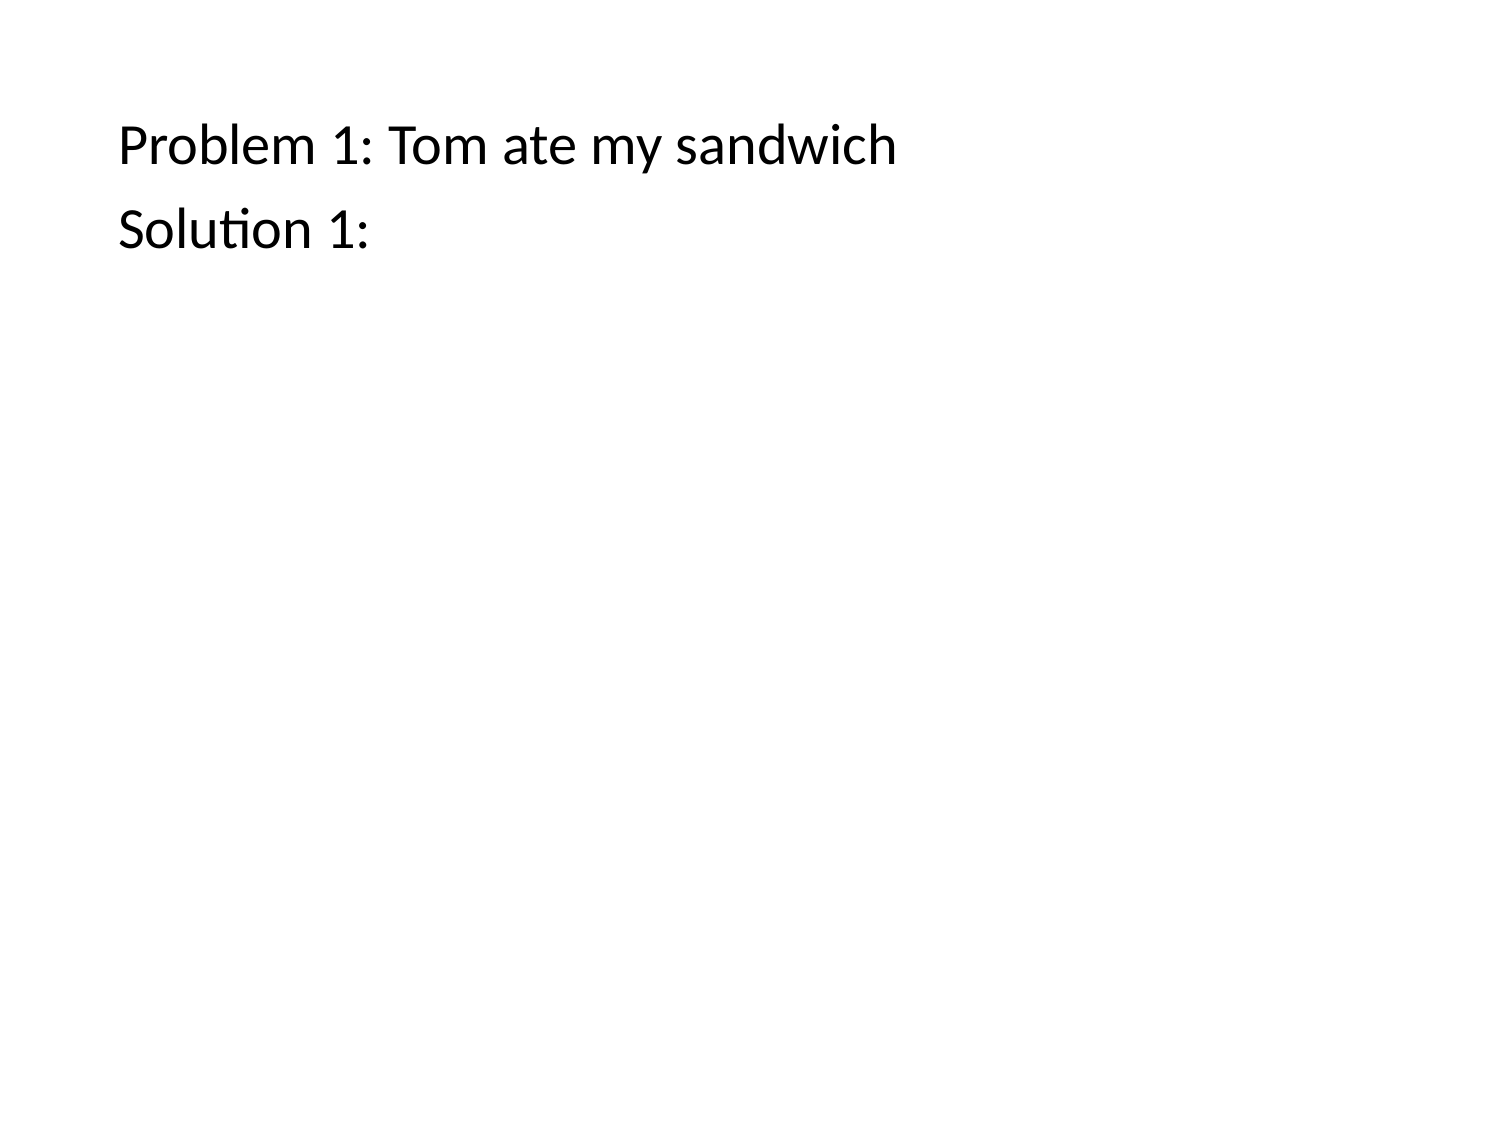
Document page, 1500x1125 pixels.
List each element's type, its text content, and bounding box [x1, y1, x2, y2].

list Problem 1: Tom ate my sandwich Solution 1: [103, 106, 1397, 1014]
